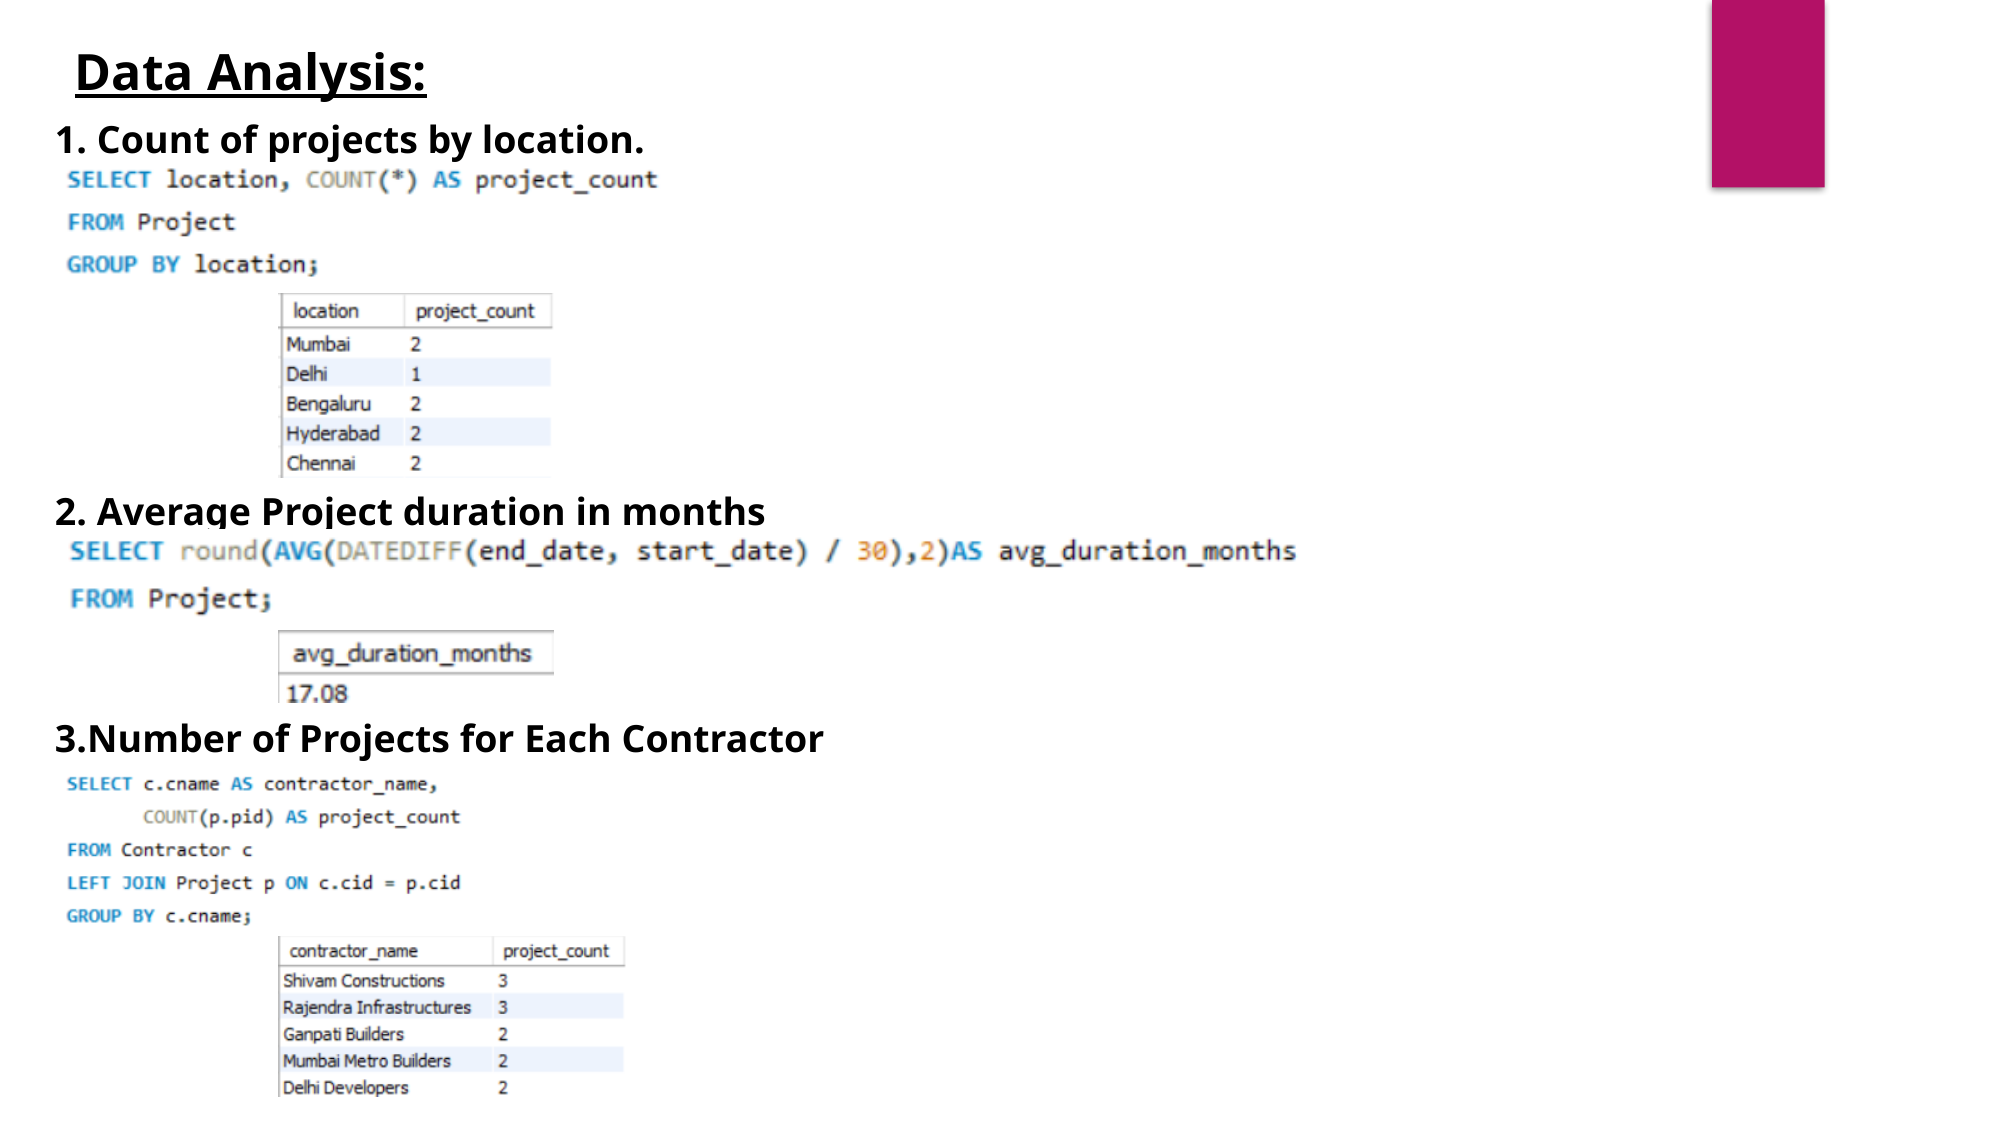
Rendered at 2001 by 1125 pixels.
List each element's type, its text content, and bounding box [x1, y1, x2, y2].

picture [59, 529, 1306, 620]
picture [277, 293, 554, 479]
text_box Data Analysis: [59, 33, 1489, 108]
picture [59, 767, 469, 929]
text_box 1. Count of projects by location. [40, 108, 1132, 168]
picture [277, 630, 554, 703]
picture [59, 159, 665, 281]
text_box 2. Average Project duration in months [40, 480, 1132, 540]
picture [277, 936, 629, 1097]
text_box 3.Number of Projects for Each Contractor [40, 707, 1132, 767]
